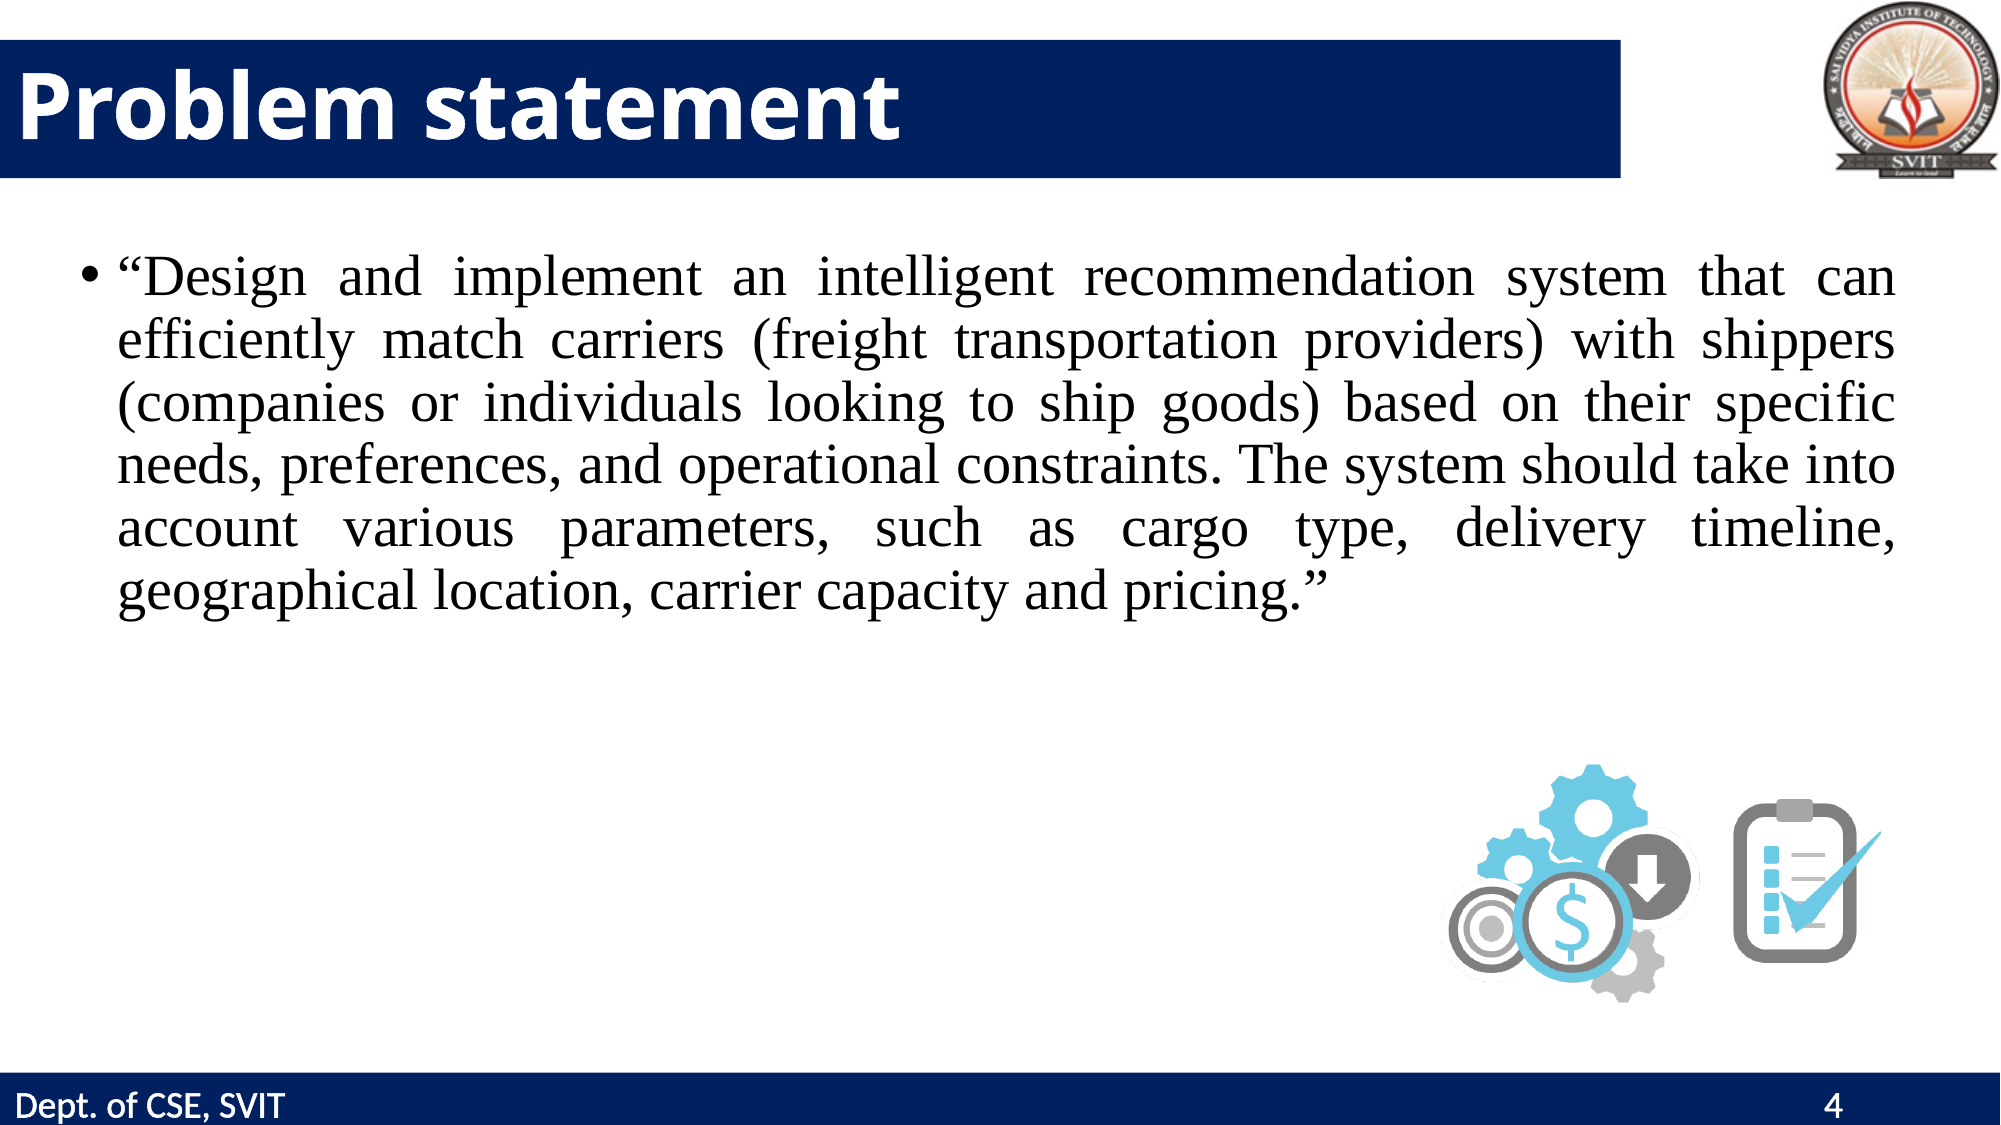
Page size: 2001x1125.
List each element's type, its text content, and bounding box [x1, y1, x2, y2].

text_box Dept. of CSE, SVIT 4 [0, 1072, 2000, 1125]
title Problem statement [0, 39, 1621, 179]
list “Design and implement an intelligent recommendation system that can efficiently match carriers (freight transportation providers) with shippers (companies or individuals looking to ship goods) based on their specific needs, preferences, and operational constraints. The system should take into account various parameters, such as cargo type, delivery timeline, geographical location, carrier capacity and pricing.” [64, 237, 1913, 1013]
picture [1823, 1, 2000, 179]
picture [1440, 742, 1882, 1026]
